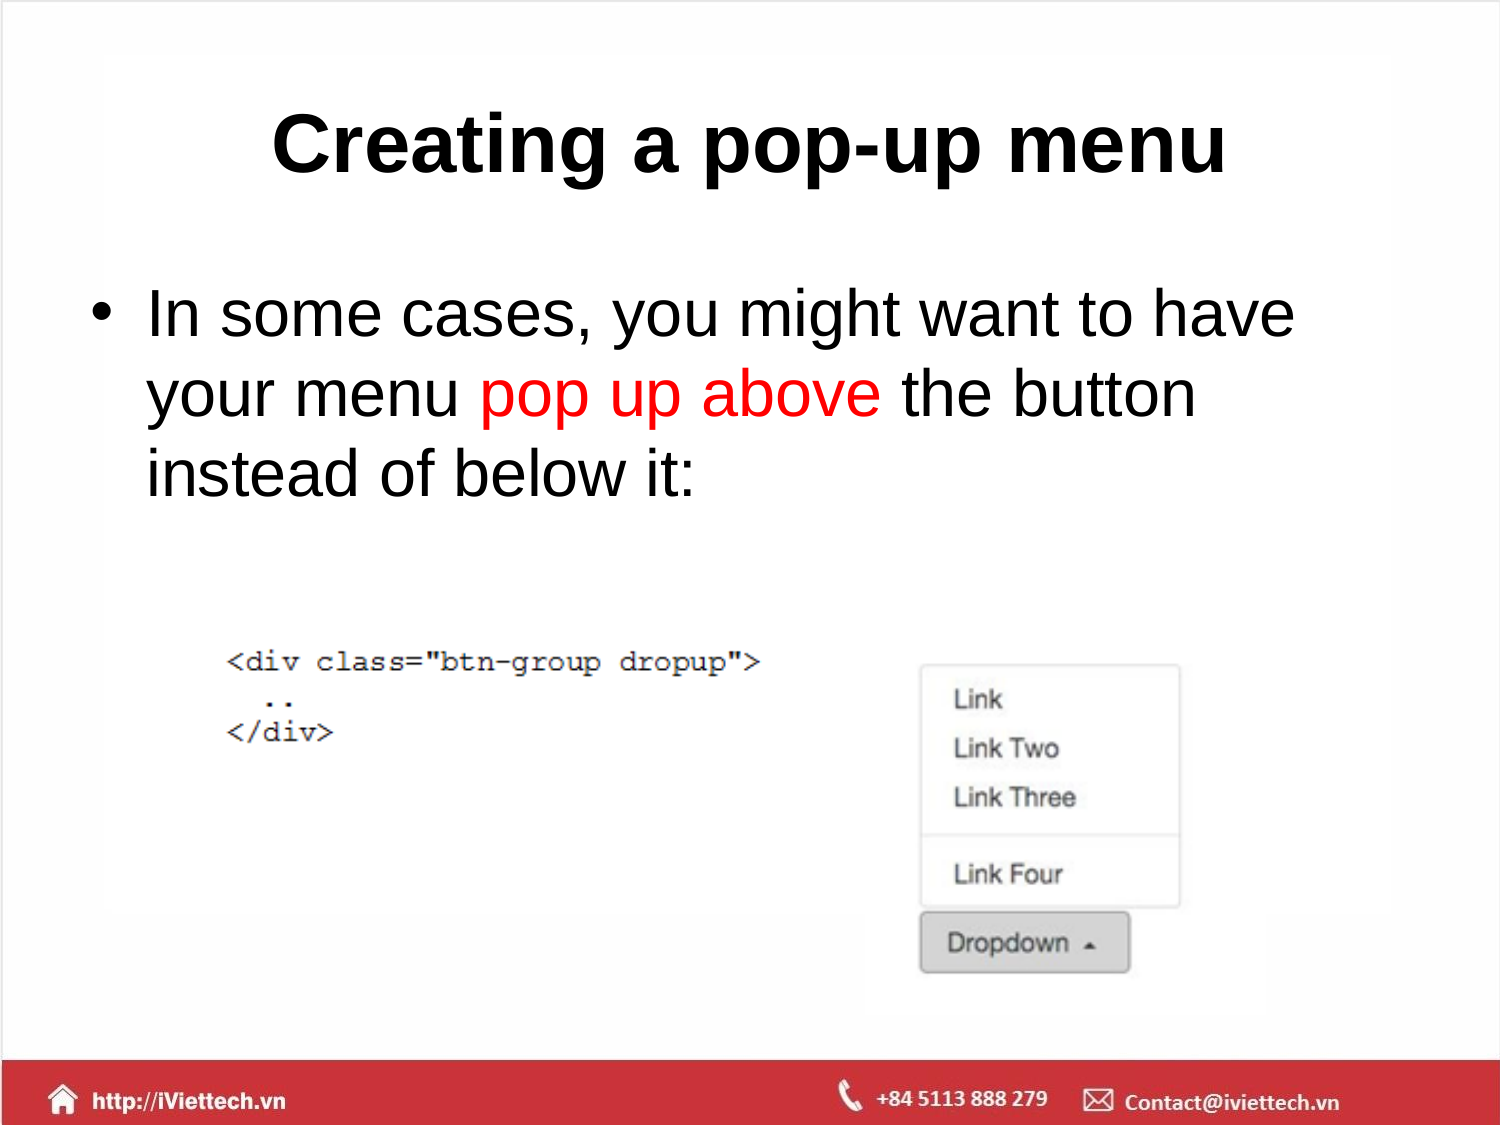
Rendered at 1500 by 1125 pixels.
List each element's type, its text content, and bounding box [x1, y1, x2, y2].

list In some cases, you might want to have your menu pop up above the button instead of below it: [75, 262, 1425, 1005]
picture [0, 0, 1500, 1125]
title Creating a pop-up menu [75, 45, 1425, 233]
